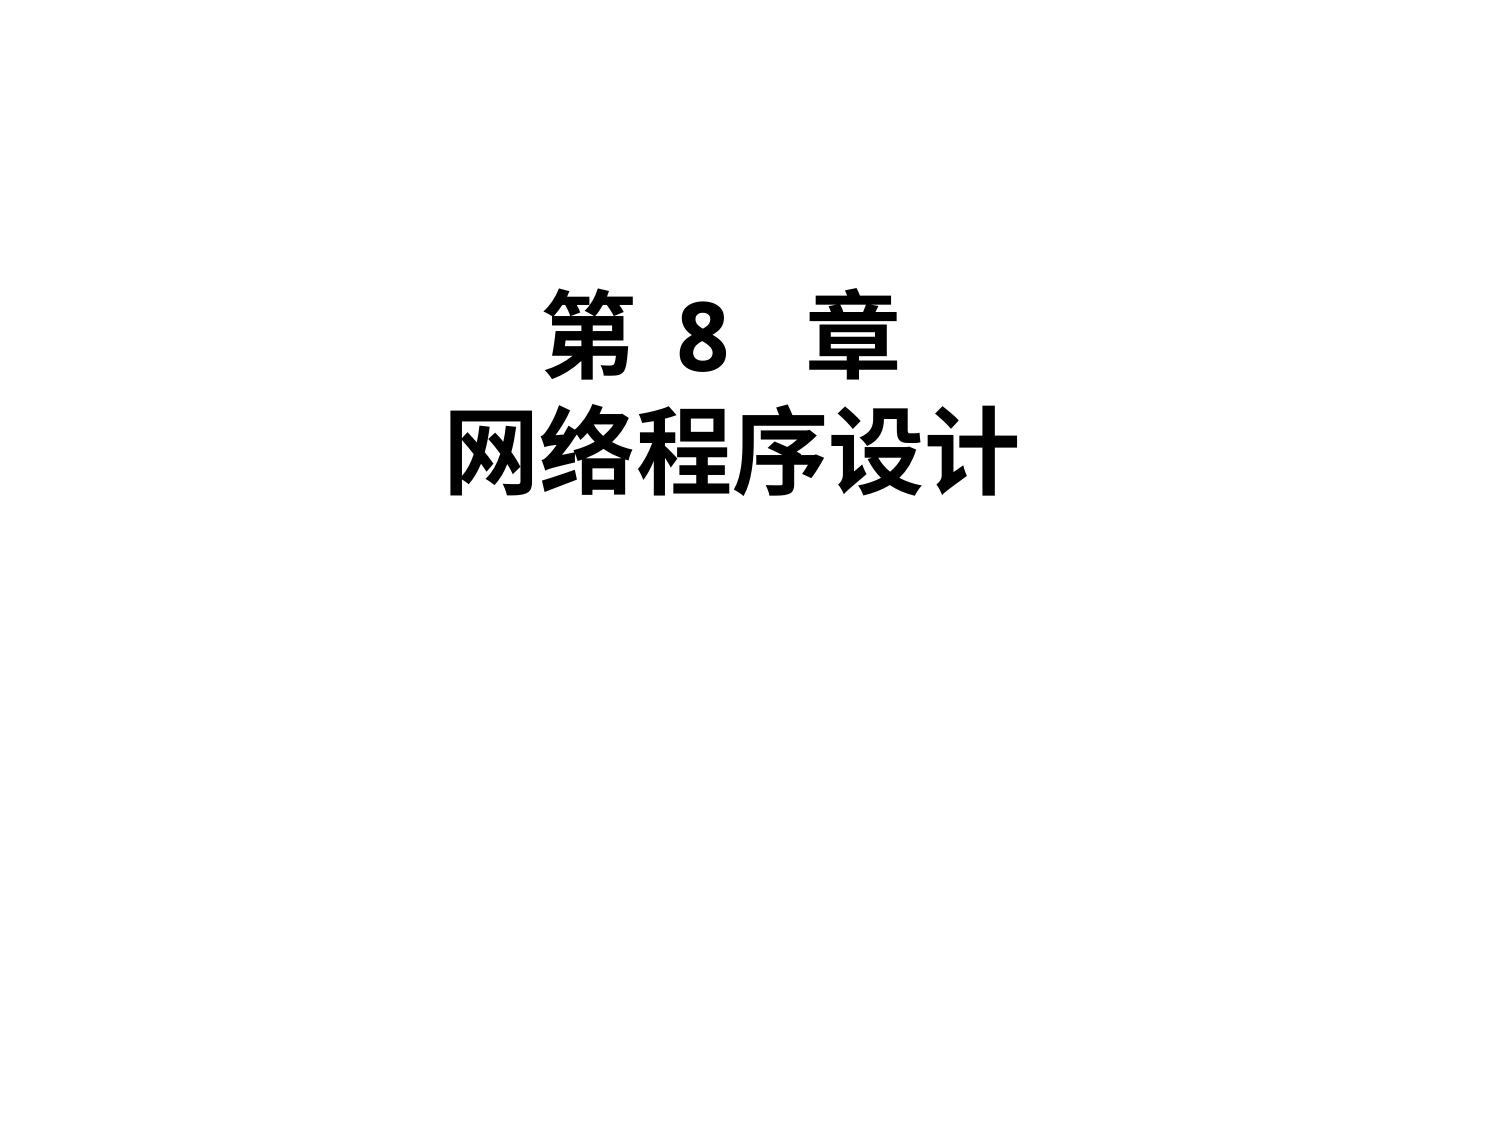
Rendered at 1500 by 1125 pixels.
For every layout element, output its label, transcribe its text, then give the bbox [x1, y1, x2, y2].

title 第 8 章 网络程序设计 [41, 267, 1424, 591]
